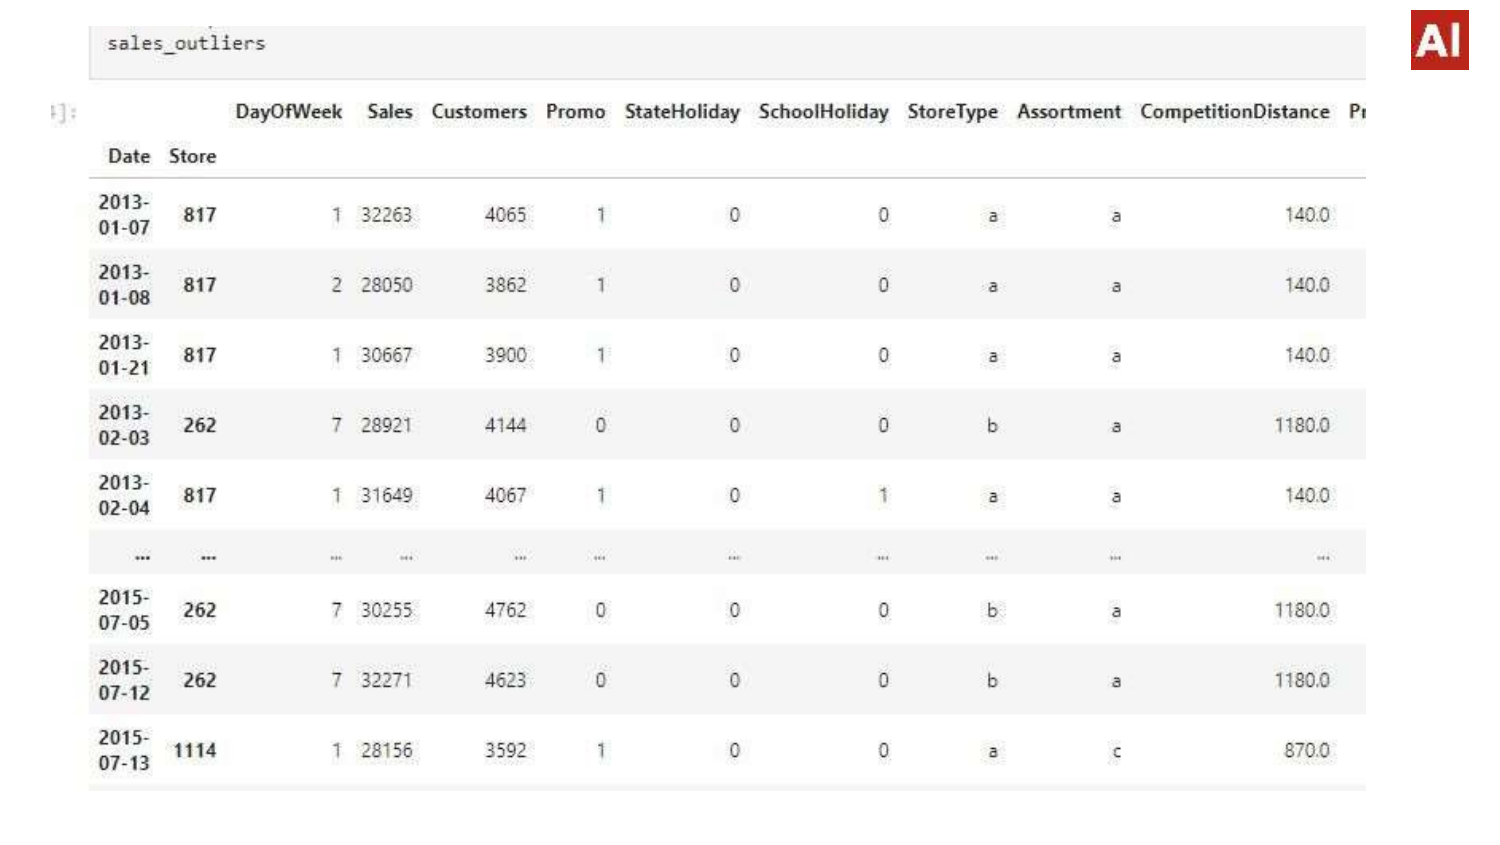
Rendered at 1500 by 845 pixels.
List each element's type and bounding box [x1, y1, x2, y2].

picture [50, 26, 1366, 791]
picture [1411, 10, 1469, 70]
